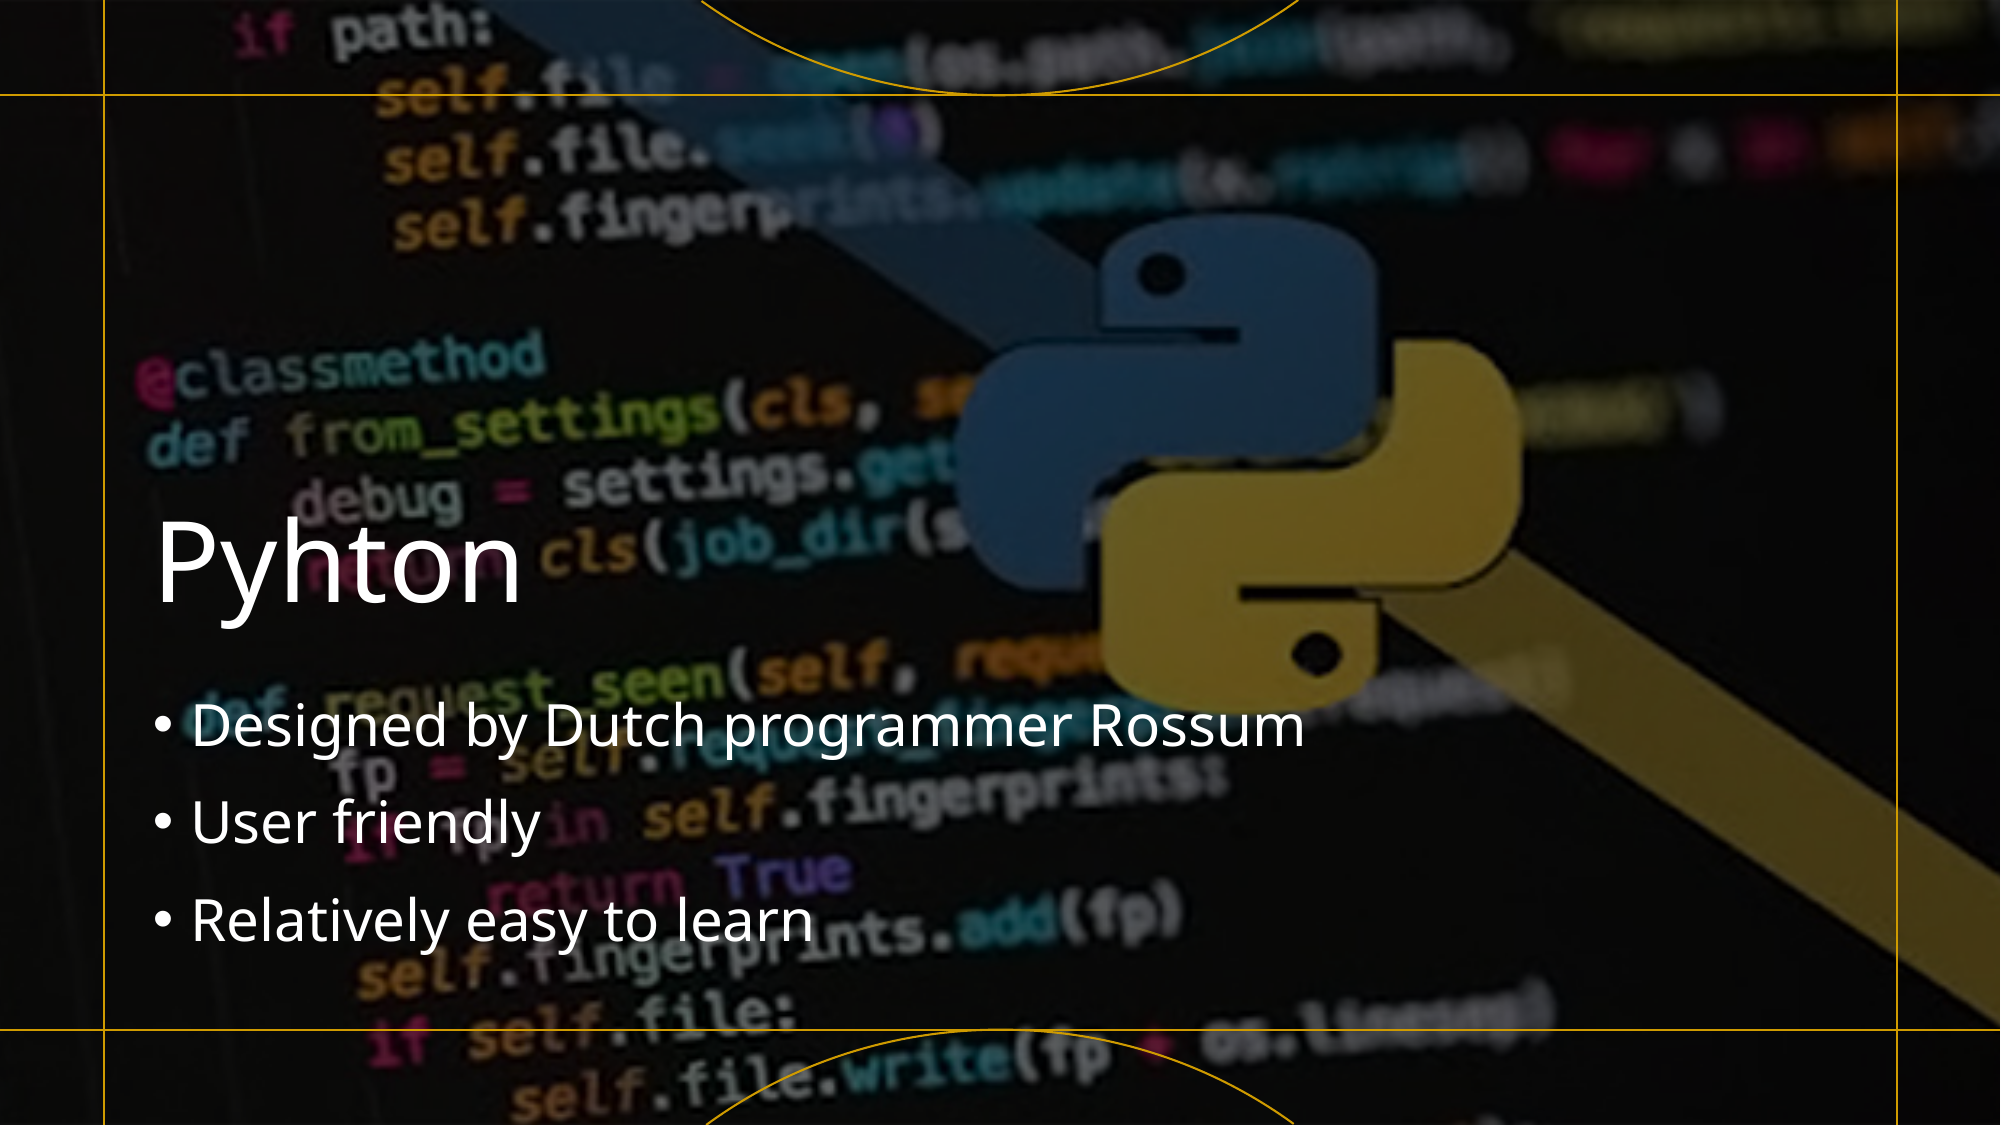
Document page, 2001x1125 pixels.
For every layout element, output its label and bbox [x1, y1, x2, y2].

text_box [0, 0, 2000, 1125]
